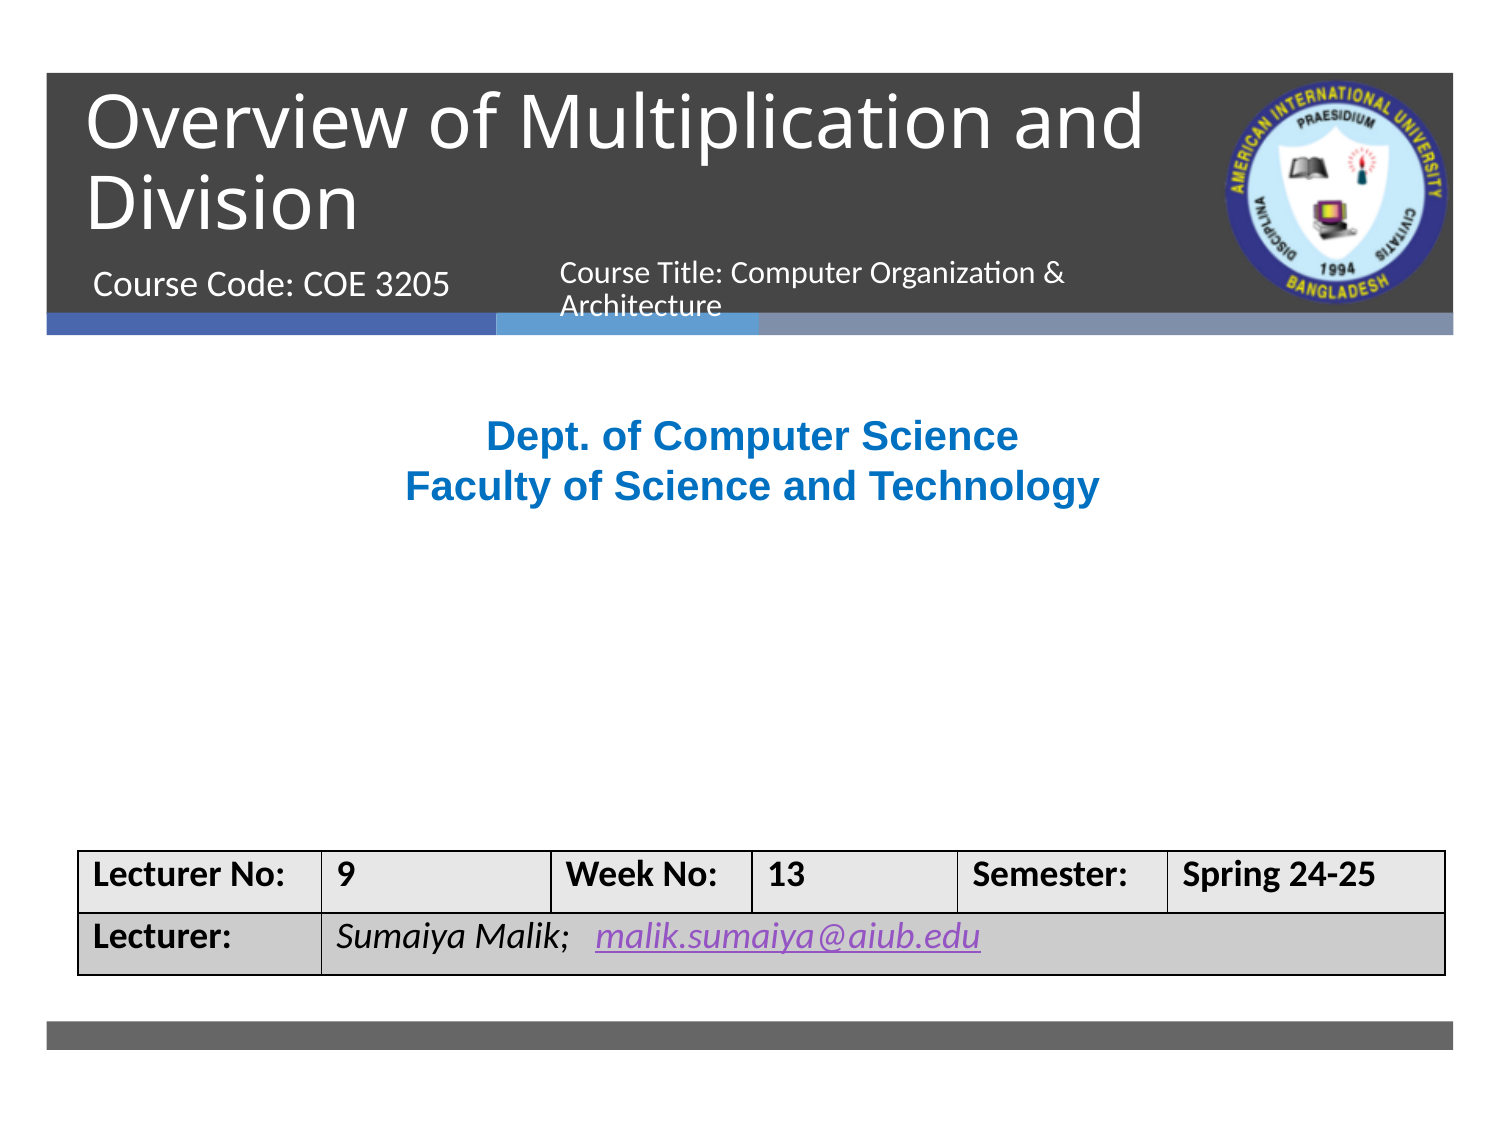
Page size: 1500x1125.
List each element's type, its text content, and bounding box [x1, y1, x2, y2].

text_box Dept. of Computer Science Faculty of Science and Technology [12, 401, 1493, 517]
subtitle Course Code: COE 3205 [78, 251, 536, 331]
table_header Semester: [958, 852, 1167, 912]
text_box Course Title: Computer Organization & Architecture [544, 252, 1249, 332]
title Overview of Multiplication and Division [69, 73, 1351, 253]
table_cell Lecturer: [79, 914, 321, 974]
table_header Spring 24-25 [1168, 852, 1444, 912]
table_header 13 [753, 852, 957, 912]
picture [1249, 75, 1454, 310]
table_cell Sumaiya Malik; malik.sumaiya@aiub.edu [322, 914, 1444, 974]
table_header Lecturer No: [79, 852, 321, 912]
table_header Week No: [552, 852, 751, 912]
table_header 9 [322, 852, 550, 912]
